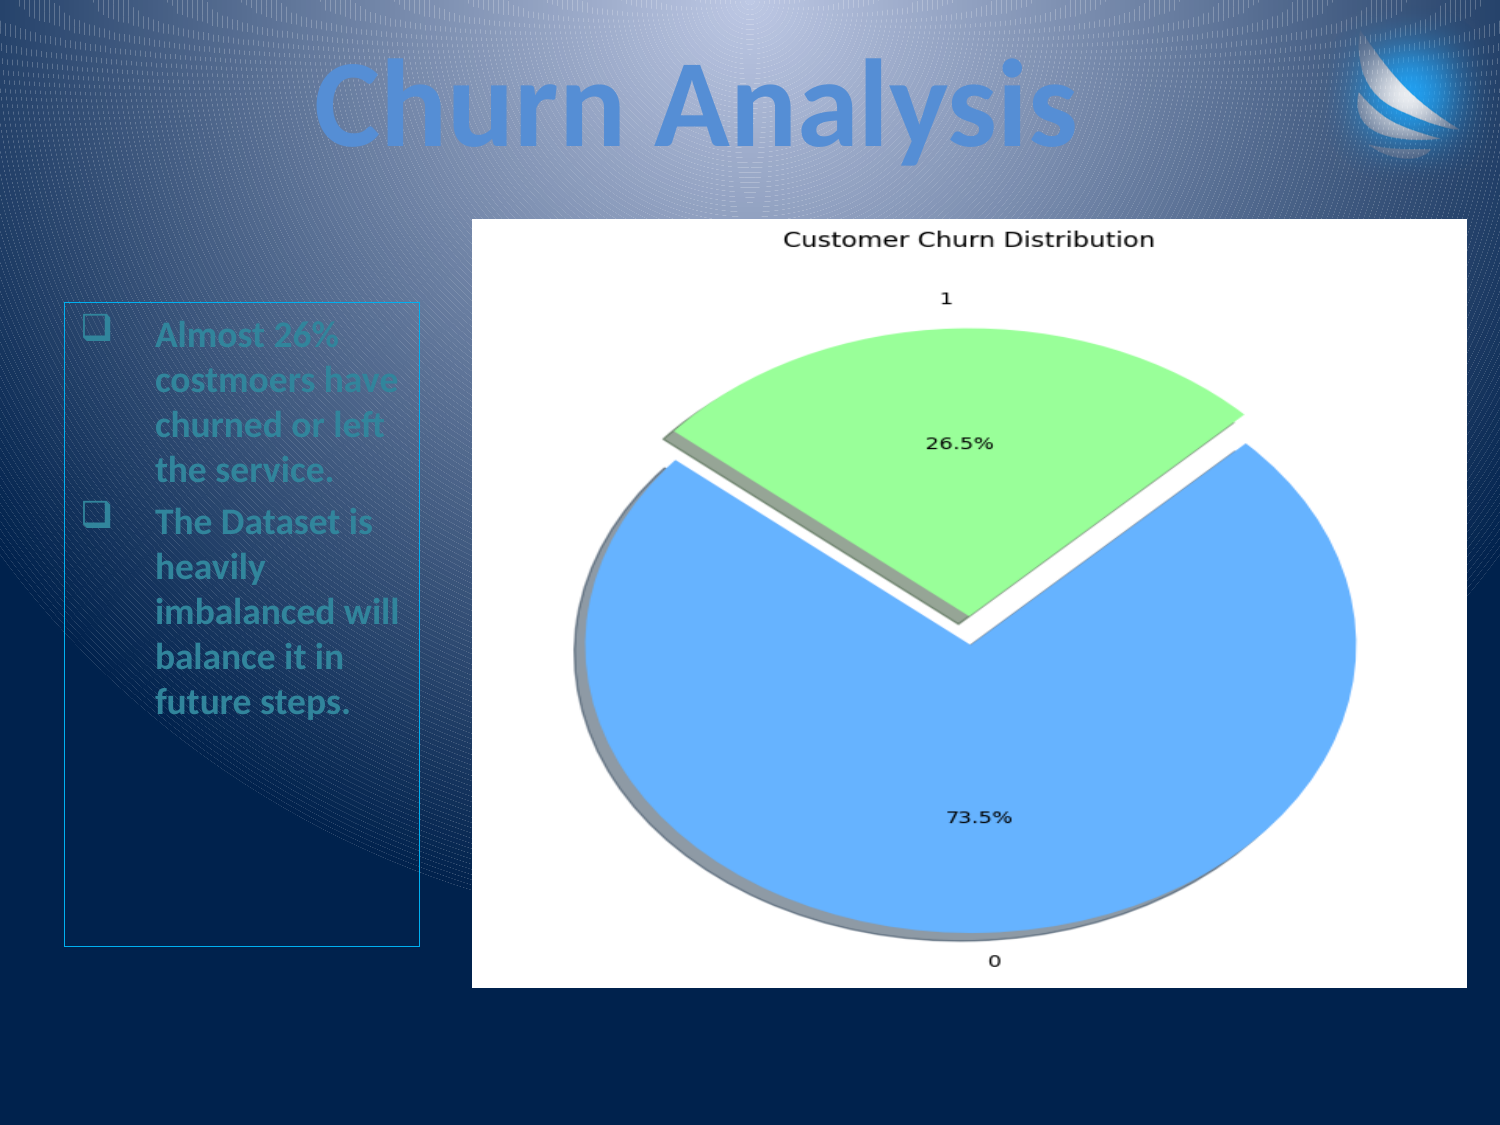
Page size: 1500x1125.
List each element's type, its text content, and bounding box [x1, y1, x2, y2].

title Churn Analysis [112, 2, 1282, 192]
picture [1316, 1, 1500, 187]
picture [471, 219, 1467, 988]
subtitle Almost 26% costmoers have churned or left the service. The Dataset is heavily imbalanced will balance it in future steps. [64, 302, 420, 947]
